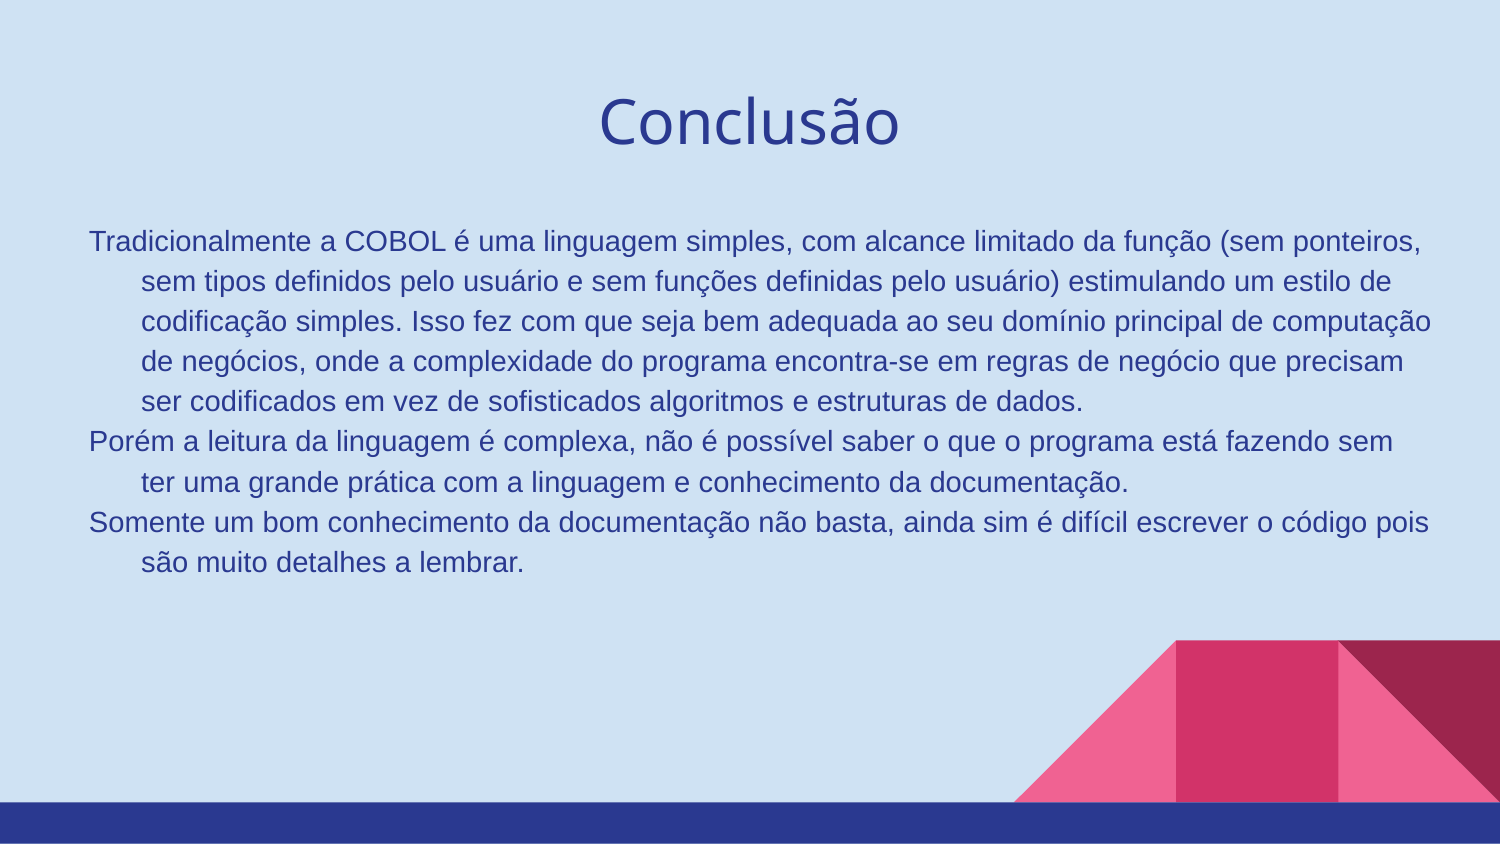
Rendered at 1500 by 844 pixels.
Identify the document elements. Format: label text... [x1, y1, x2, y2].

title Conclusão [51, 67, 1449, 167]
list Tradicionalmente a COBOL é uma linguagem simples, com alcance limitado da função (sem ponteiros, sem tipos definidos pelo usuário e sem funções definidas pelo usuário) estimulando um estilo de codificação simples. Isso fez com que seja bem adequada ao seu domínio principal de computação de negócios, onde a complexidade do programa encontra-se em regras de negócio que precisam ser codificados em vez de sofisticados algoritmos e estruturas de dados. Porém a leitura da linguagem é complexa, não é possível saber o que o programa está fazendo sem ter uma grande prática com a linguagem e conhecimento da documentação. Somente um bom conhecimento da documentação não basta, ainda sim é difícil escrever o código pois são muito detalhes a lembrar. [51, 201, 1449, 612]
